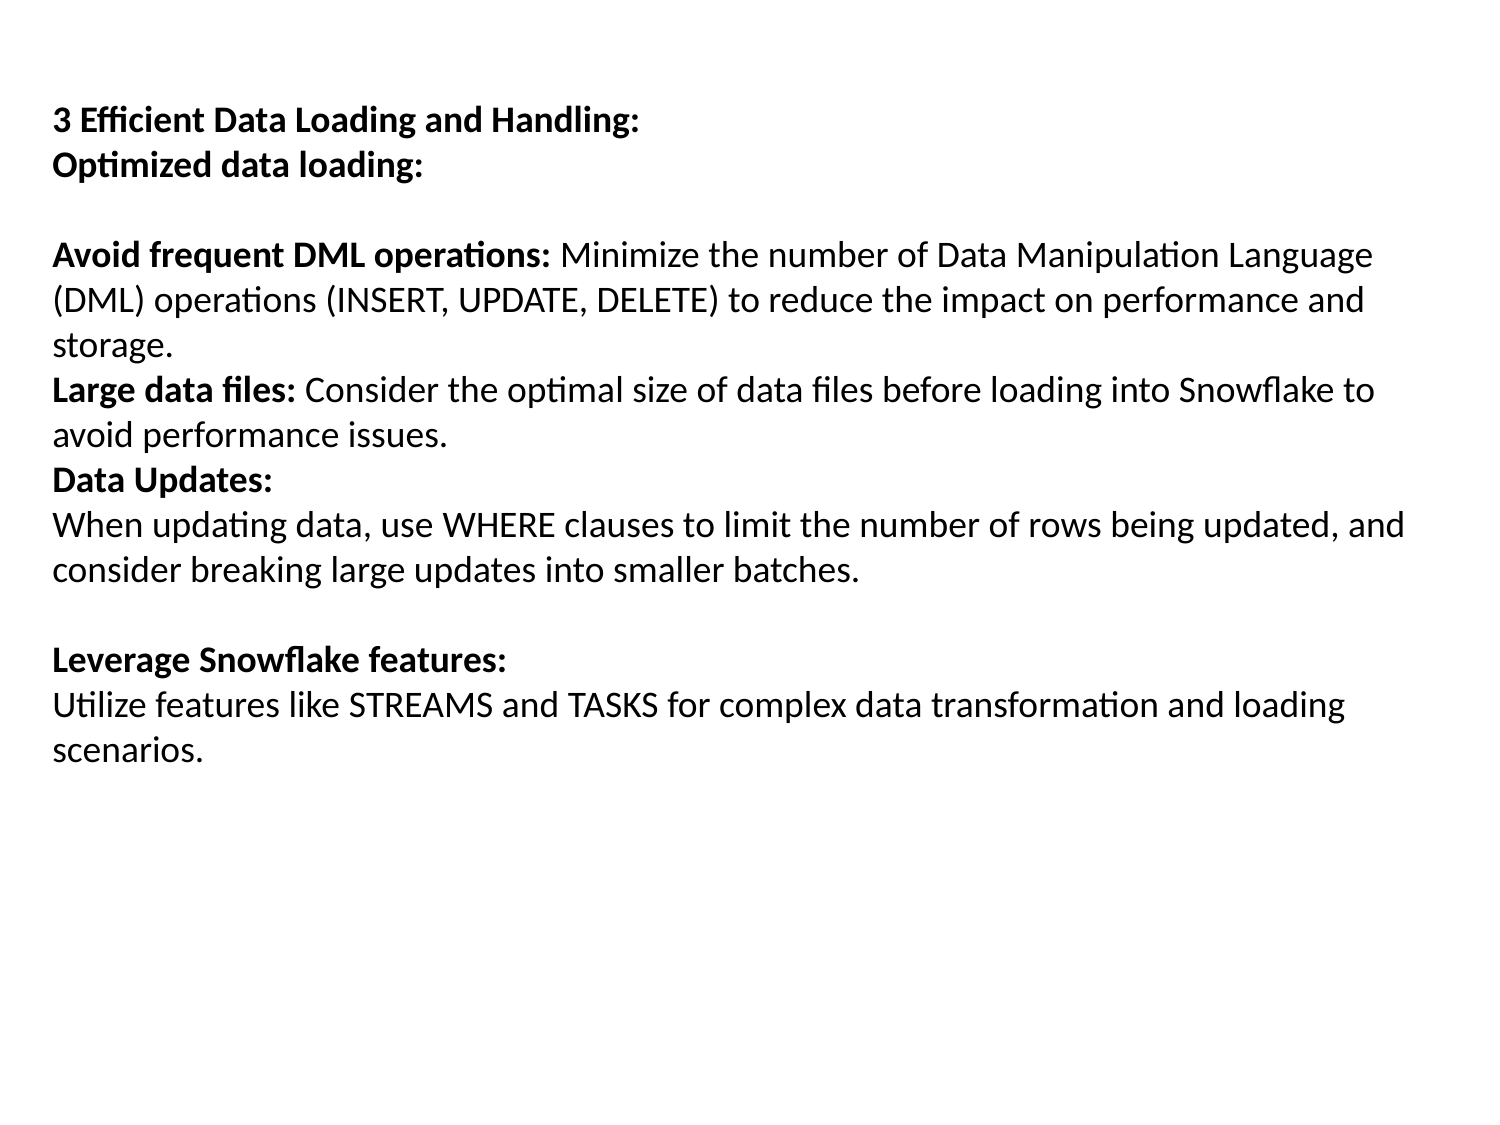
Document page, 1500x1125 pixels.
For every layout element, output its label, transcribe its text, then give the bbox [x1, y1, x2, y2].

text_box 3 Efficient Data Loading and Handling: Optimized data loading: Avoid frequent DML operations: Minimize the number of Data Manipulation Language (DML) operations (INSERT, UPDATE, DELETE) to reduce the impact on performance and storage. Large data files: Consider the optimal size of data files before loading into Snowflake to avoid performance issues. Data Updates: When updating data, use WHERE clauses to limit the number of rows being updated, and consider breaking large updates into smaller batches. Leverage Snowflake features: Utilize features like STREAMS and TASKS for complex data transformation and loading scenarios. [37, 87, 1438, 890]
